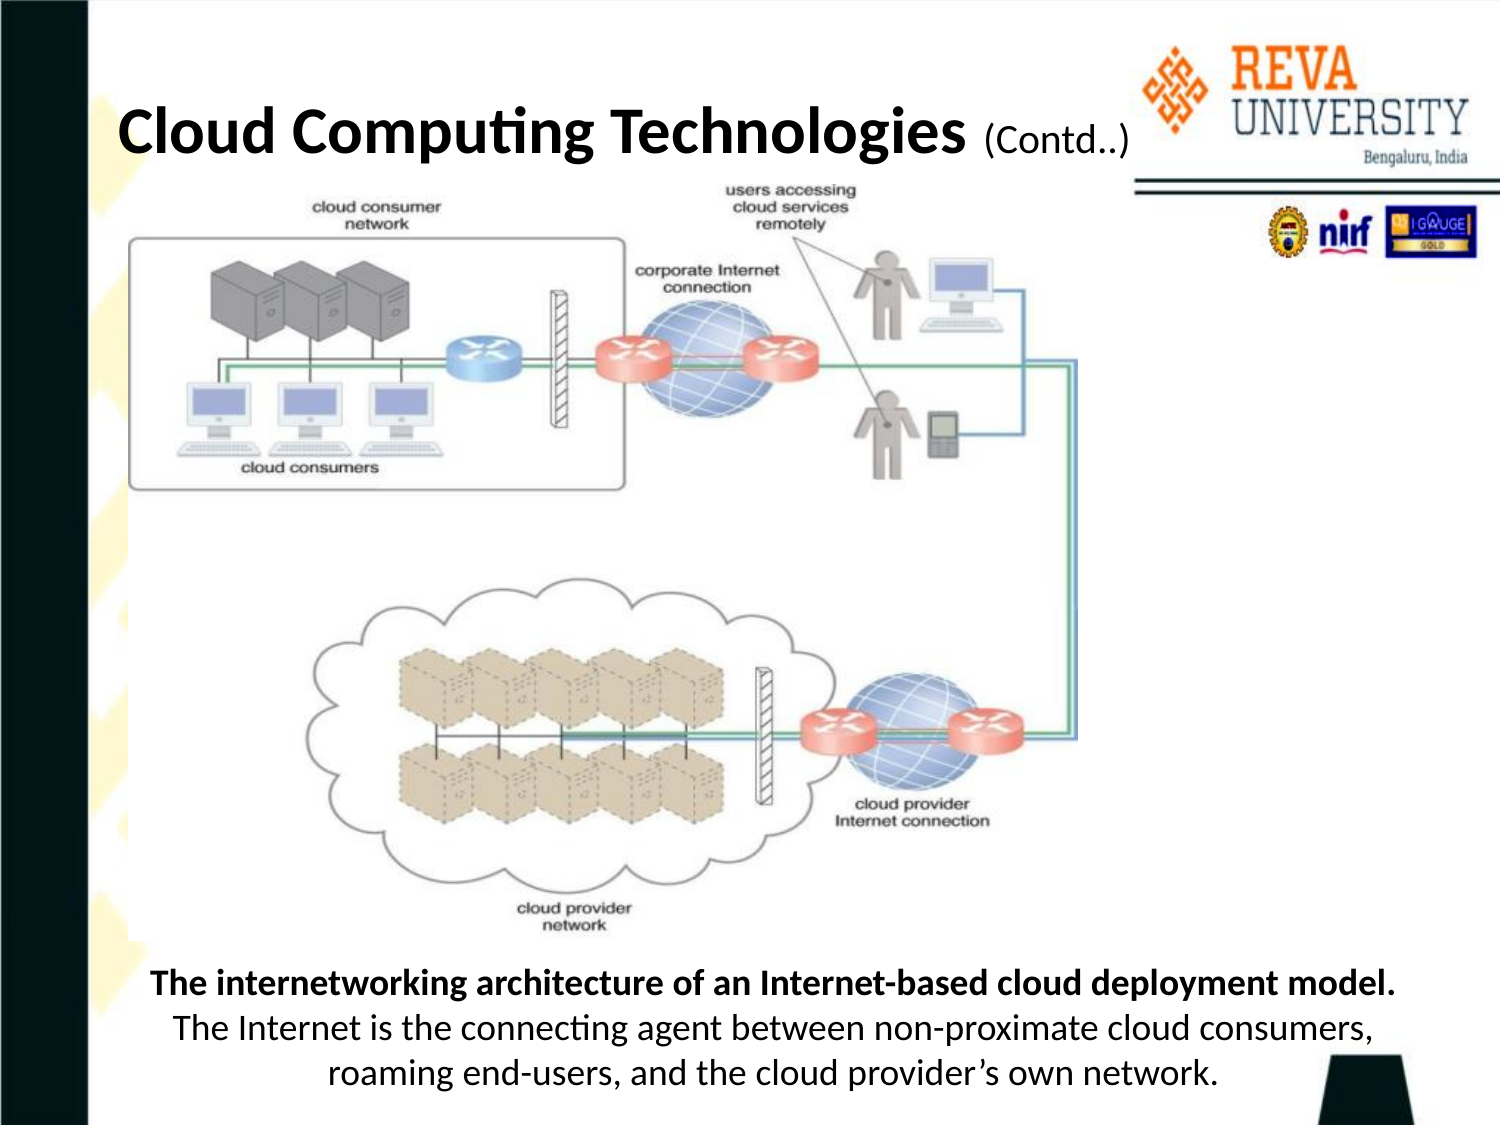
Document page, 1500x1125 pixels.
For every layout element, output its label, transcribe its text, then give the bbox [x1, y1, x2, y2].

picture [0, 0, 1500, 1125]
title Cloud Computing Technologies (Contd..) [103, 22, 1397, 241]
text_box The internetworking architecture of an Internet-based cloud deployment model. The Internet is the connecting agent between non-proximate cloud consumers, roaming end-users, and the cloud provider’s own network. [128, 950, 1420, 1101]
